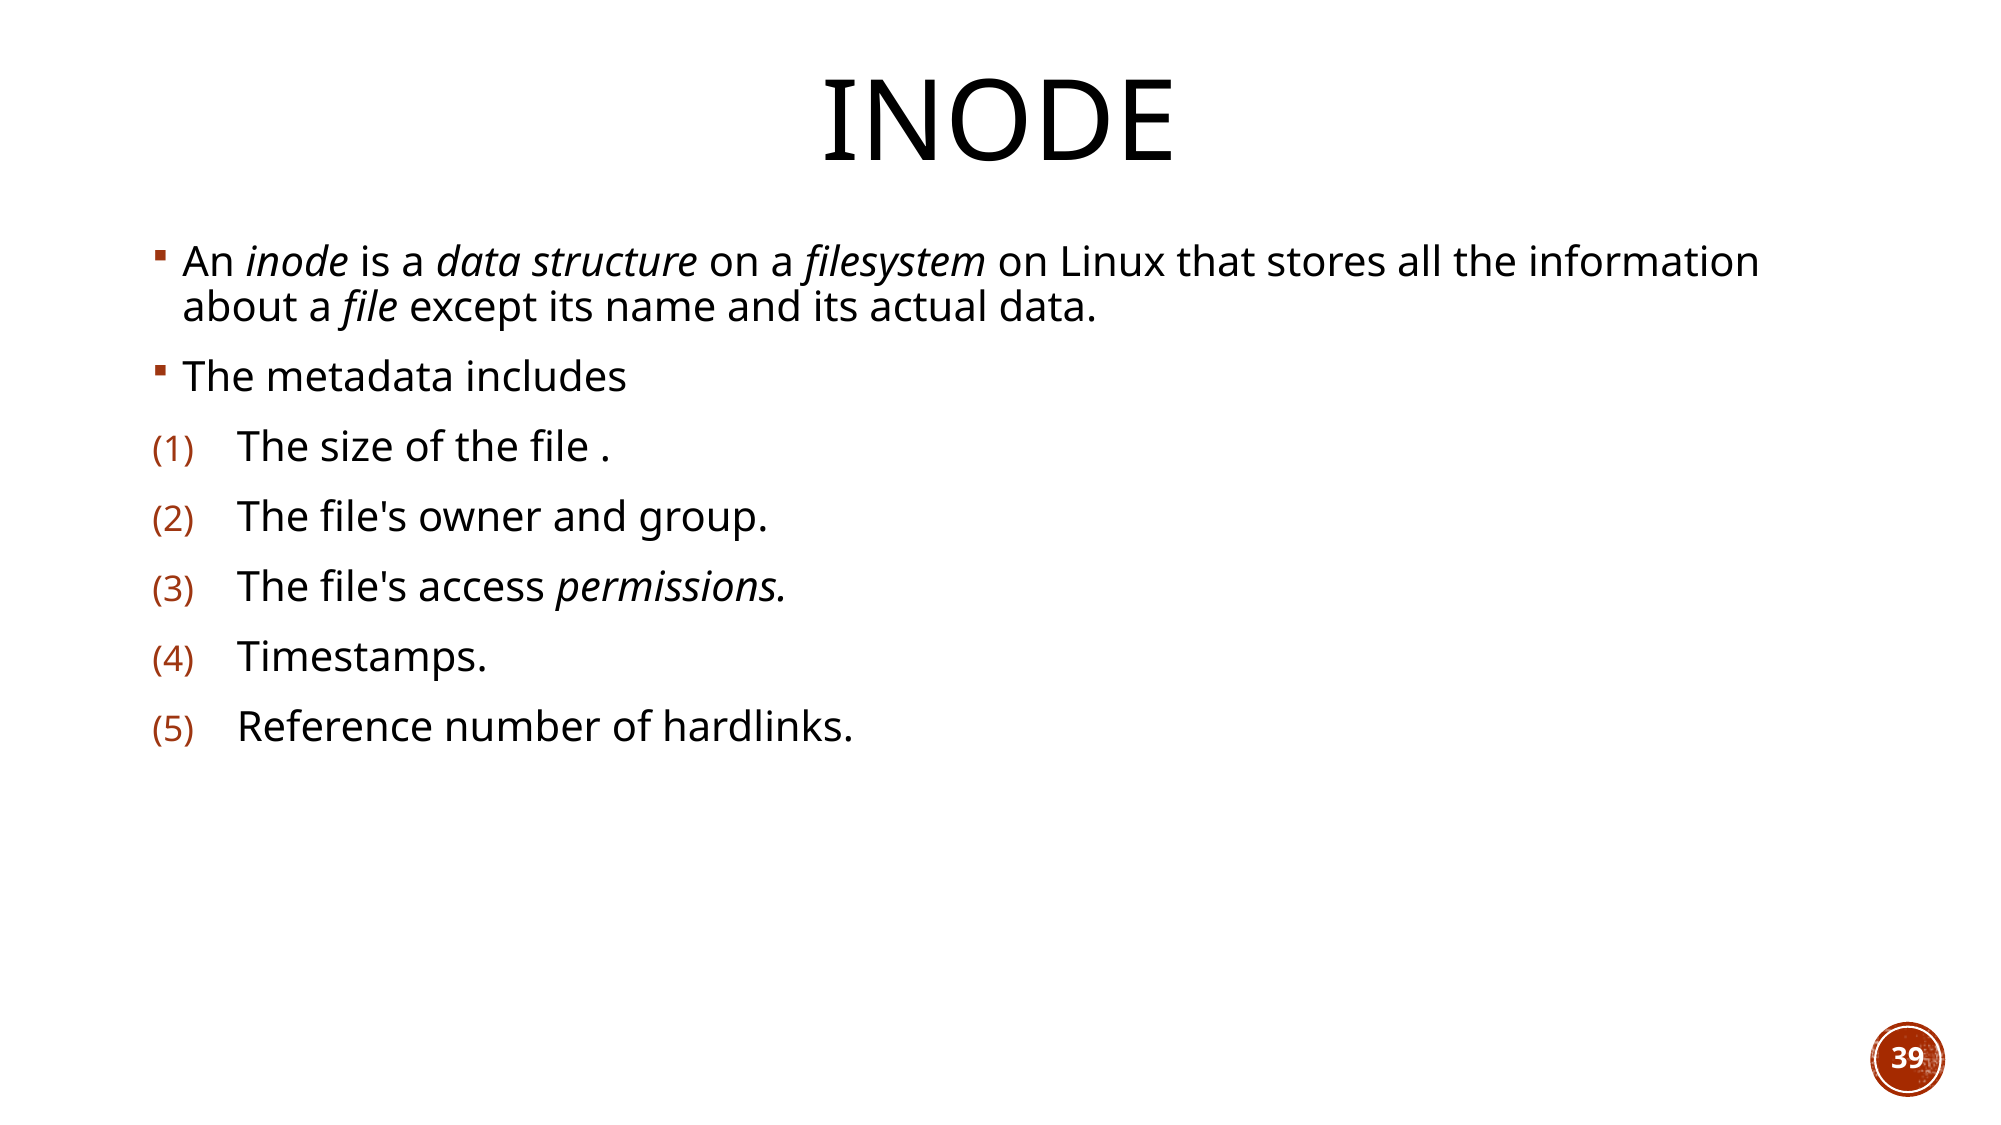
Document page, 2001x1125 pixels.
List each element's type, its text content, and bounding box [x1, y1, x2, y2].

list An inode is a data structure on a filesystem on Linux that stores all the information about a file except its name and its actual data. The metadata includes The size of the file . The file's owner and group. The file's access permissions. Timestamps. Reference number of hardlinks. [137, 232, 1863, 1014]
slide_number 39 [1855, 1028, 1961, 1089]
title INODE [137, 15, 1863, 232]
